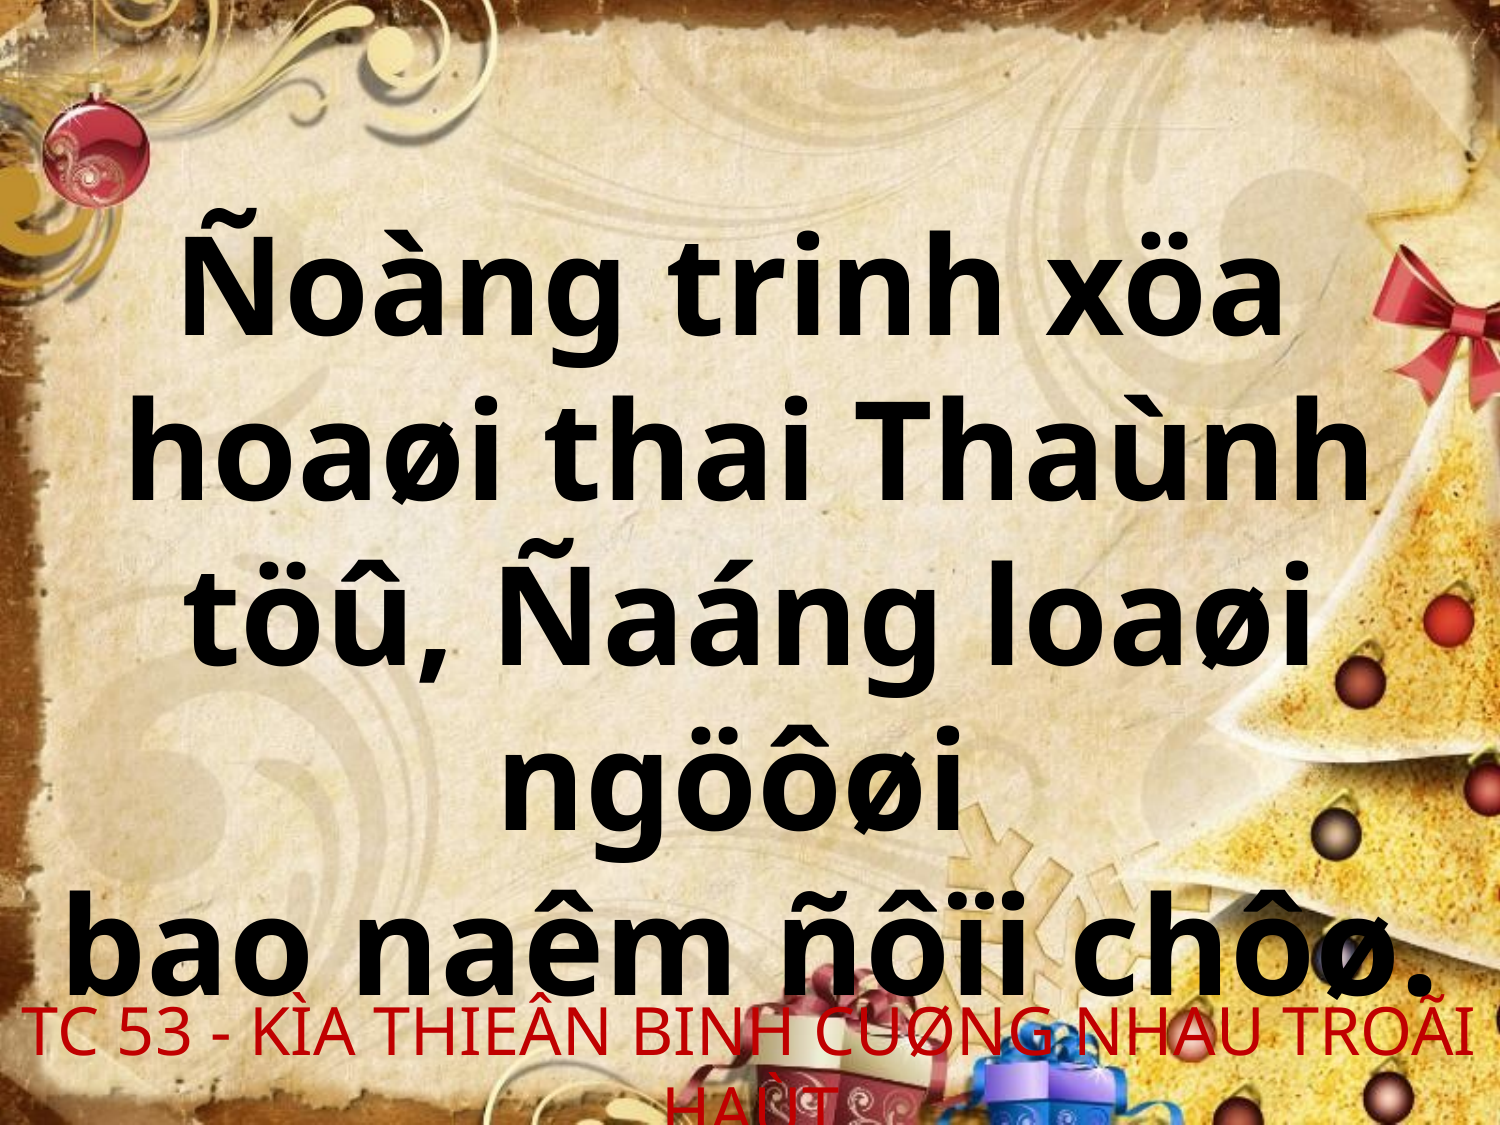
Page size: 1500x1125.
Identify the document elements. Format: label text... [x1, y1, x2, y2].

text_box TC 53 - KÌA THIEÂN BINH CUØNG NHAU TROÃI HAÙT [0, 1030, 1500, 1125]
picture [0, 0, 1500, 190]
text_box Ñoàng trinh xöa hoaøi thai Thaùnh töû, Ñaáng loaøi ngöôøi bao naêm ñôïi chôø. [0, 190, 1500, 1030]
